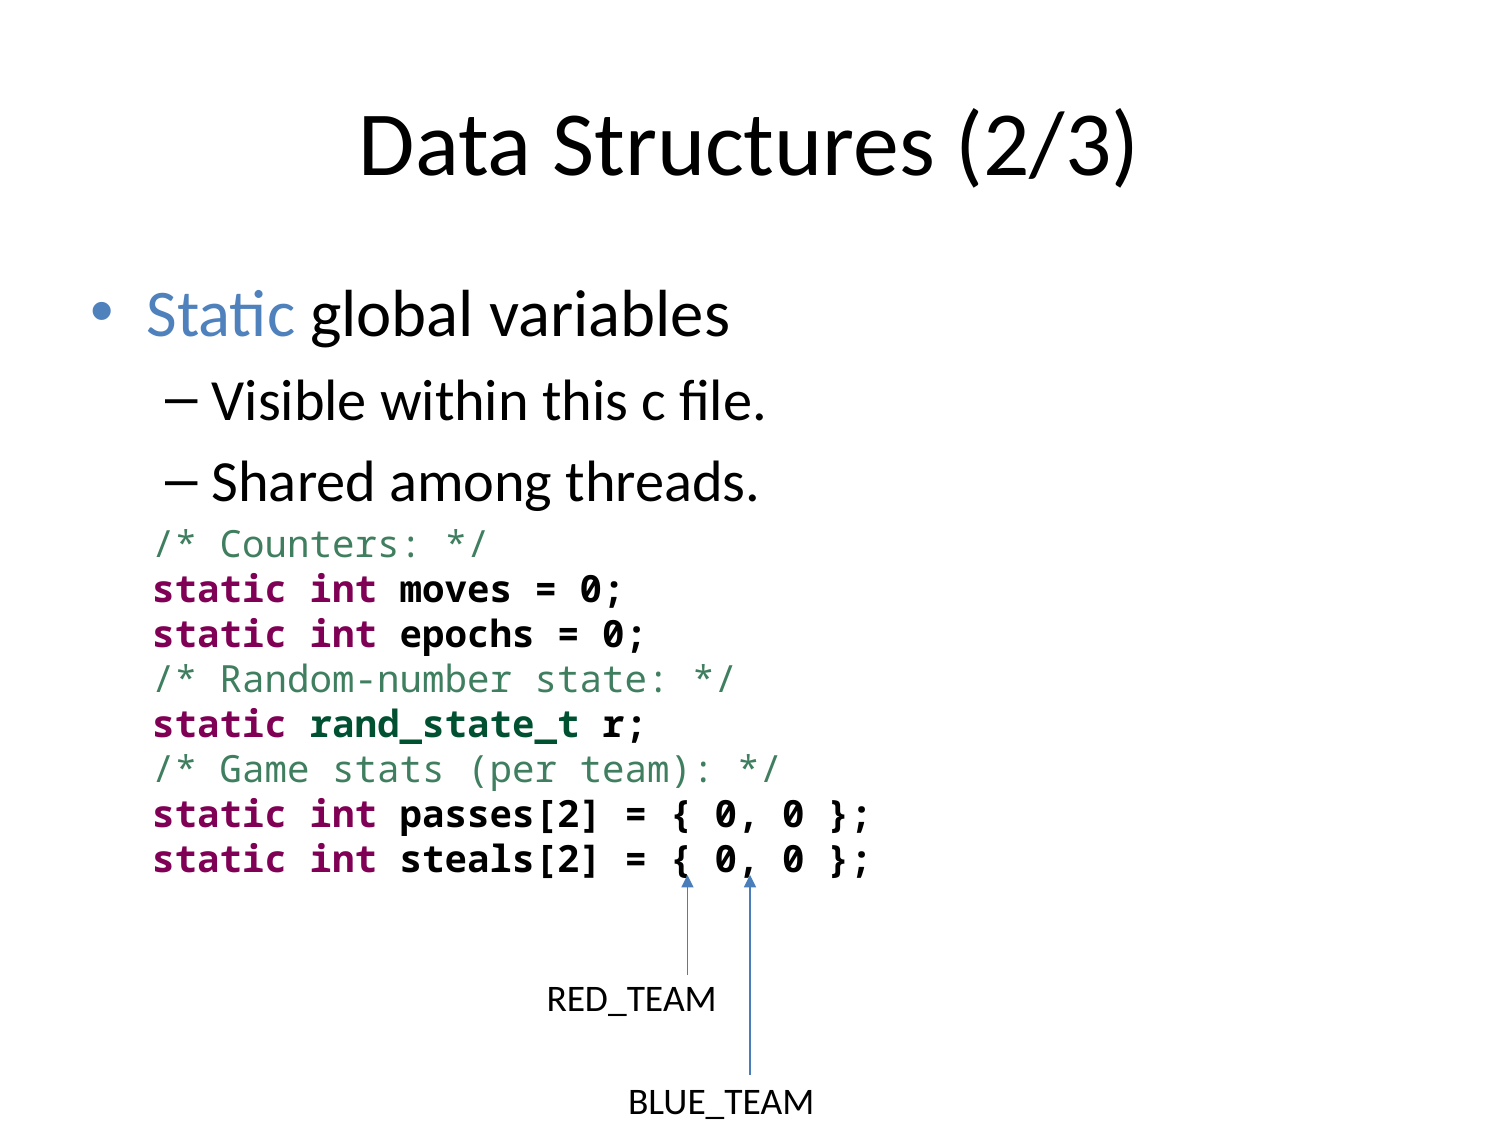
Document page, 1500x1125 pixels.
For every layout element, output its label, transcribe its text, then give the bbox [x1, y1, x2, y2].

text_box /* Counters: */ static int moves = 0; static int epochs = 0; /* Random-number state: */ static rand_state_t r; /* Game stats (per team): */ static int passes[2] = { 0, 0 }; static int steals[2] = { 0, 0 }; [137, 512, 888, 888]
list Static global variables Visible within this c file. Shared among threads. [75, 262, 1425, 1005]
text_box RED_TEAM [531, 966, 732, 1027]
title Data Structures (2/3) [75, 45, 1425, 233]
text_box BLUE_TEAM [613, 1069, 830, 1125]
